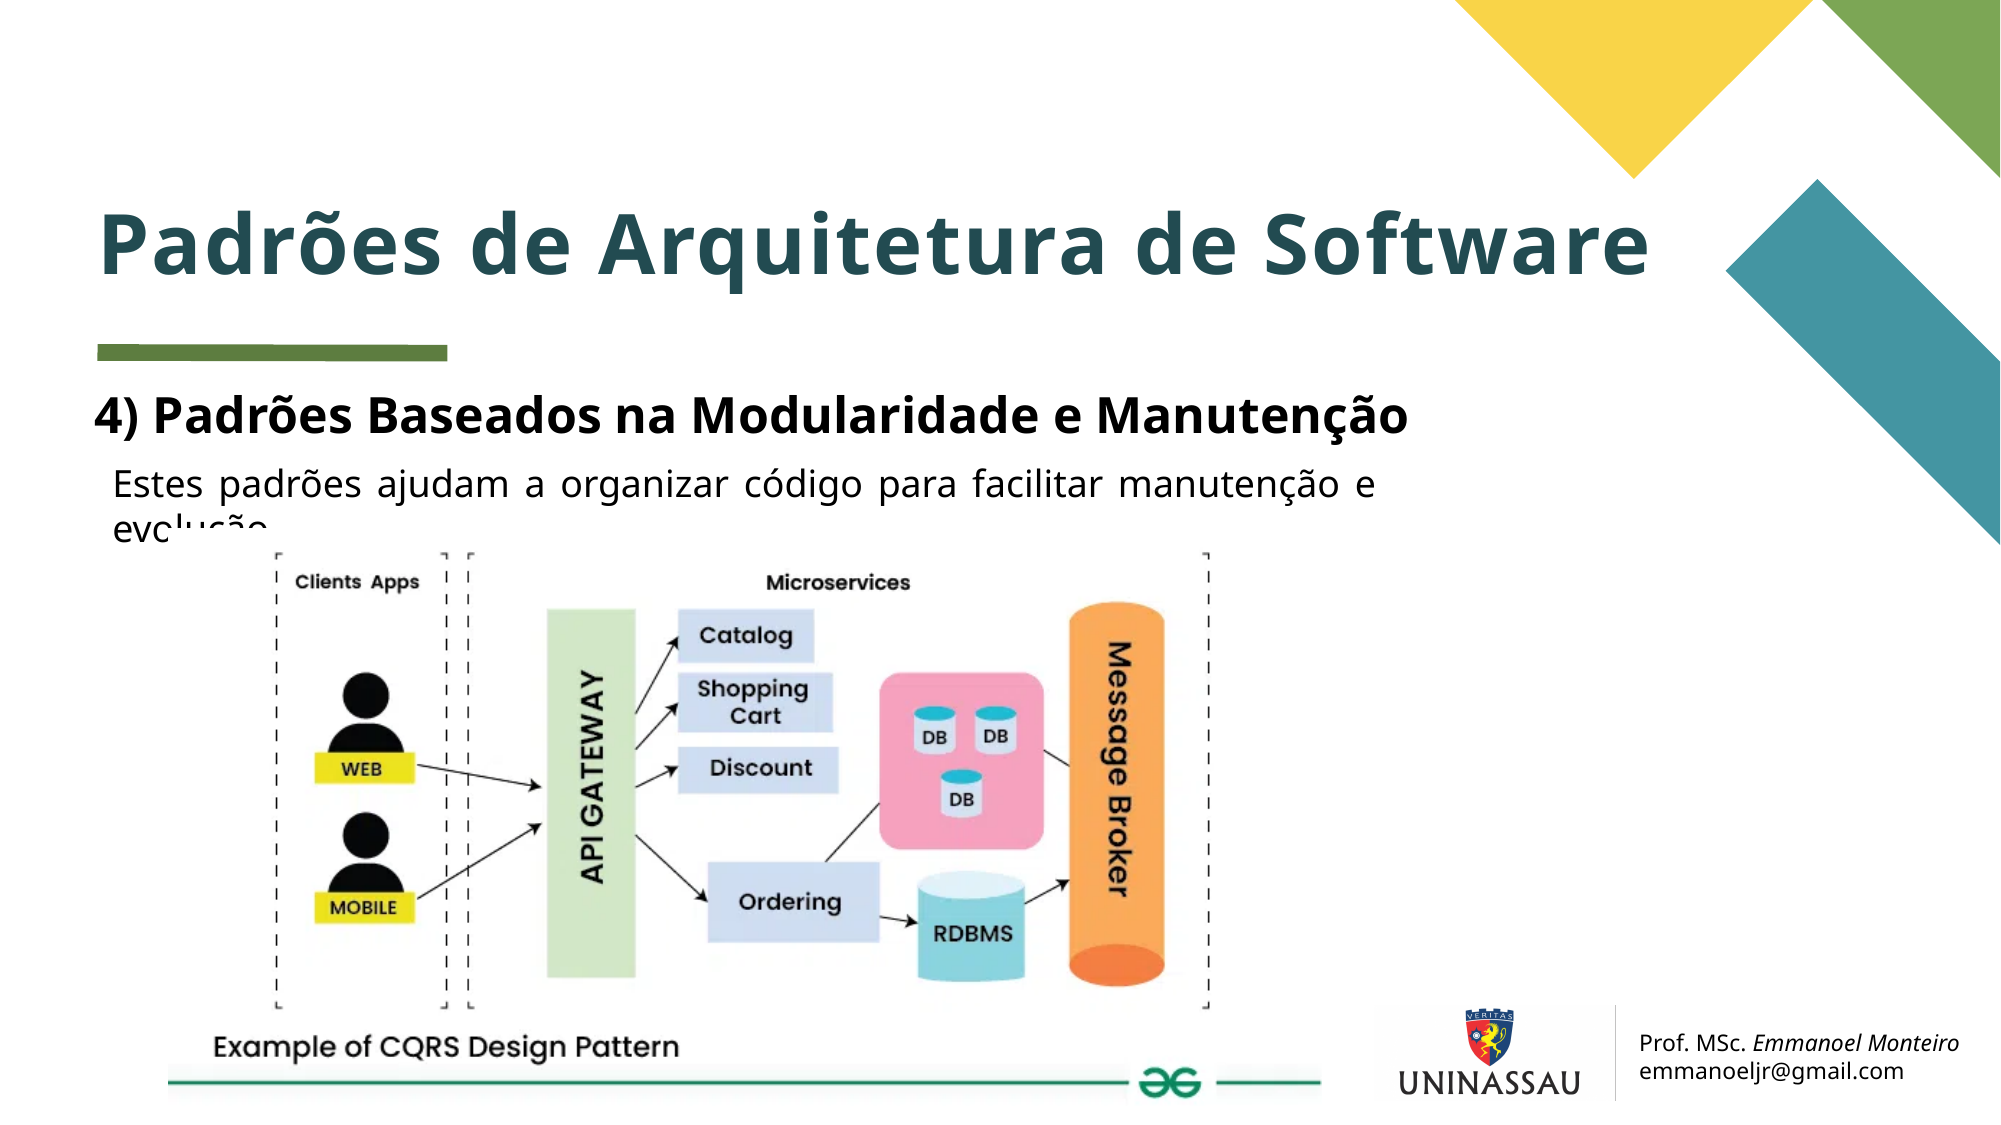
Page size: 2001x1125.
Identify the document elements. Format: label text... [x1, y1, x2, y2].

picture [1374, 1005, 1616, 1101]
title Padrões de Arquitetura de Software [97, 32, 1898, 291]
text_box Prof. MSc. Emmanoel Monteiro emmanoeljr@gmail.com [1624, 1021, 1975, 1092]
text_box Estes padrões ajudam a organizar código para facilitar manutenção e evolução. [97, 452, 1393, 558]
text_box 4) Padrões Baseados na Modularidade e Manutenção [79, 376, 1655, 452]
picture [168, 528, 1322, 1106]
